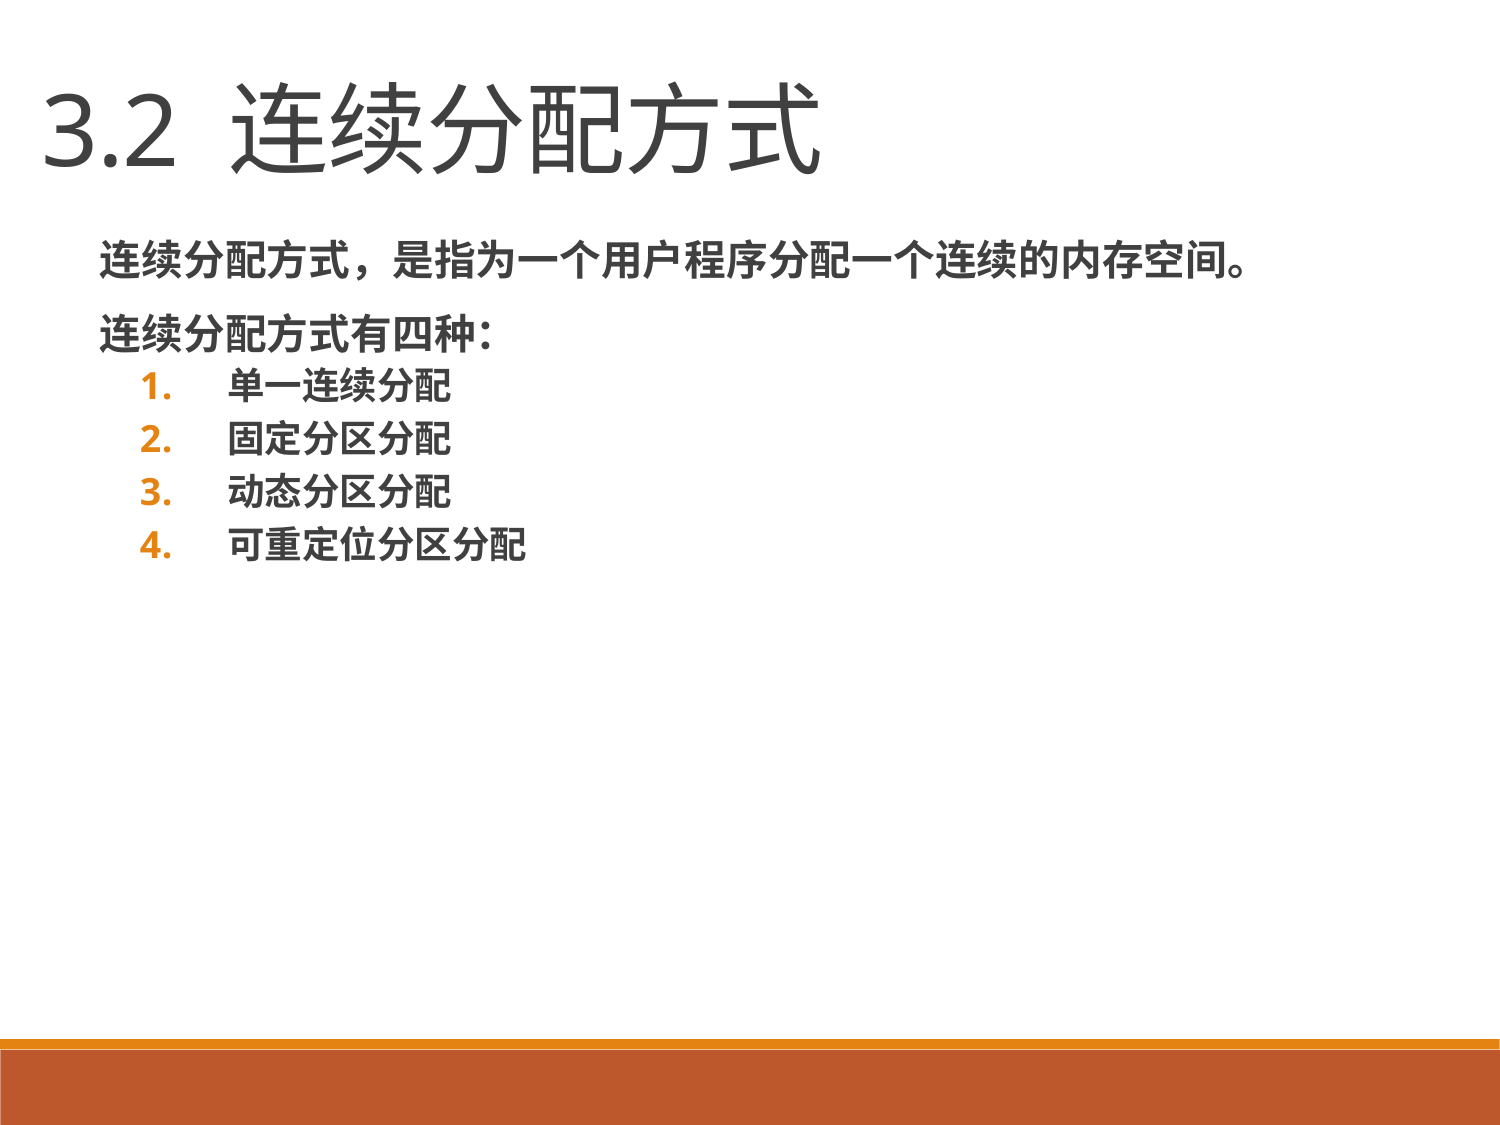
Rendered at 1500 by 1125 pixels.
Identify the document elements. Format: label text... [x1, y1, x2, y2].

title 3.2 连续分配方式 [0, 7, 1500, 195]
list 连续分配方式，是指为一个用户程序分配一个连续的内存空间。 连续分配方式有四种： 单一连续分配 固定分区分配 动态分区分配 可重定位分区分配 [0, 231, 1275, 907]
